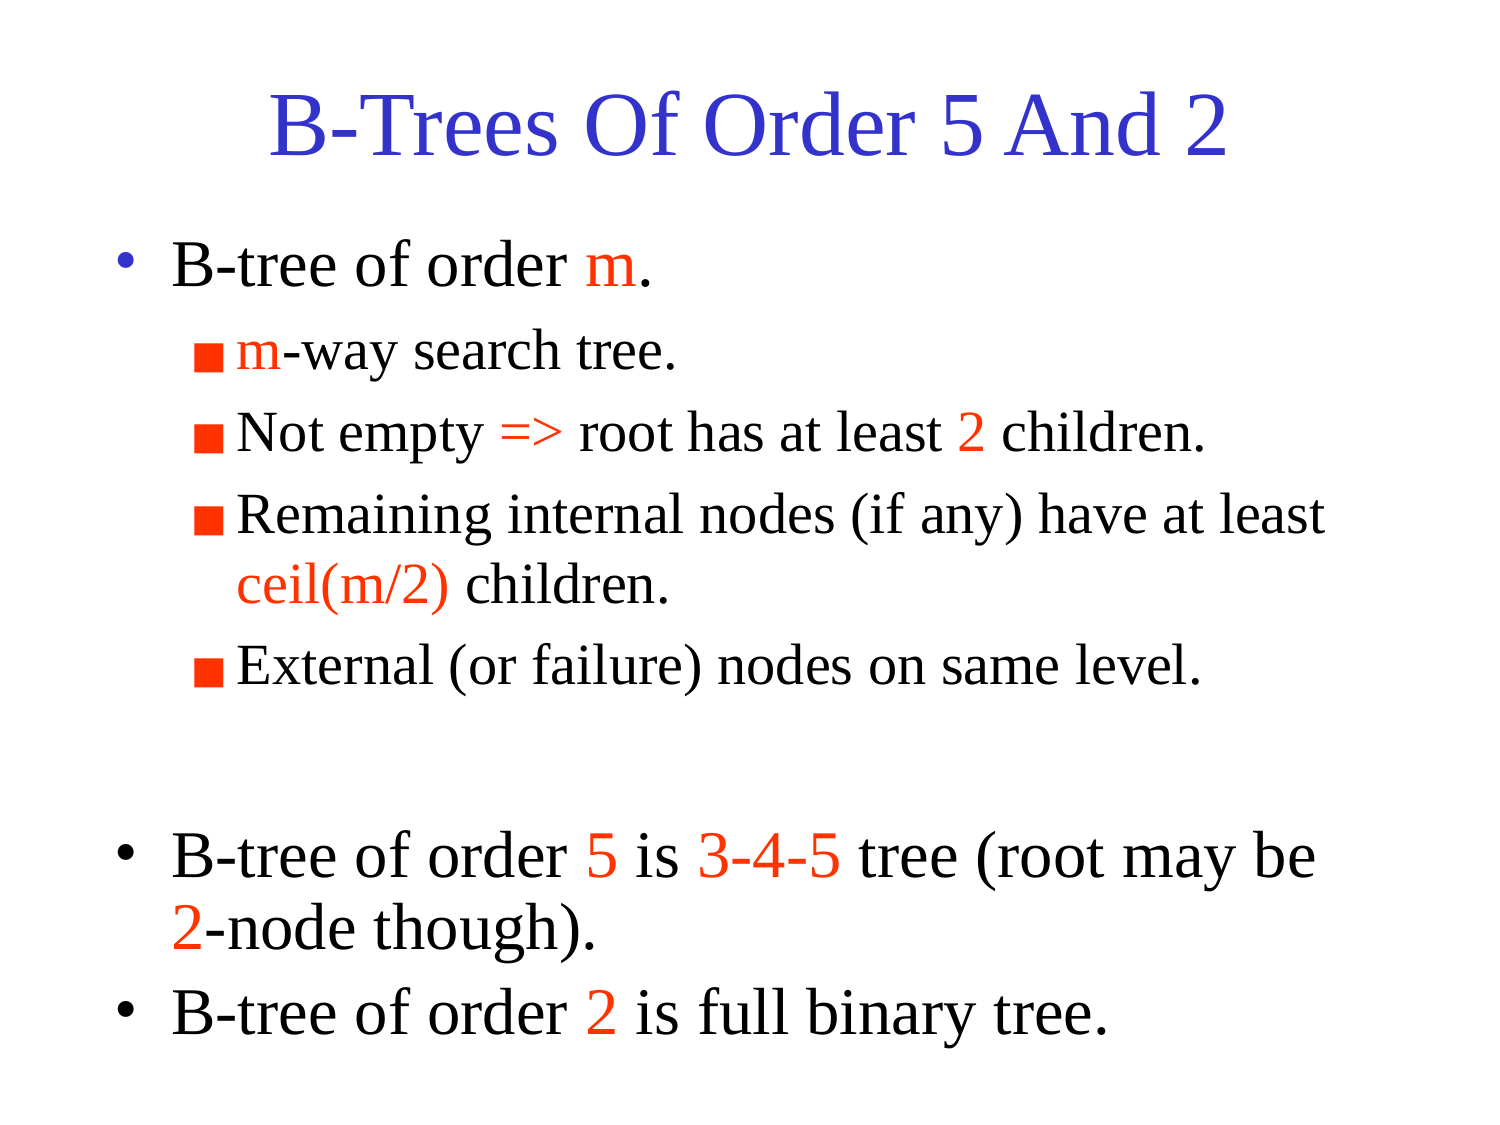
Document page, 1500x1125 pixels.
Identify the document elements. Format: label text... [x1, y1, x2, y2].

text_box B-tree of order 5 is 3-4-5 tree (root may be 2-node though). B-tree of order 2 is full binary tree. [99, 812, 1375, 1063]
list B-tree of order m. m-way search tree. Not empty => root has at least 2 children. Remaining internal nodes (if any) have at least ceil(m/2) children. External (or failure) nodes on same level. [99, 212, 1375, 812]
title B-Trees Of Order 5 And 2 [112, 24, 1388, 213]
